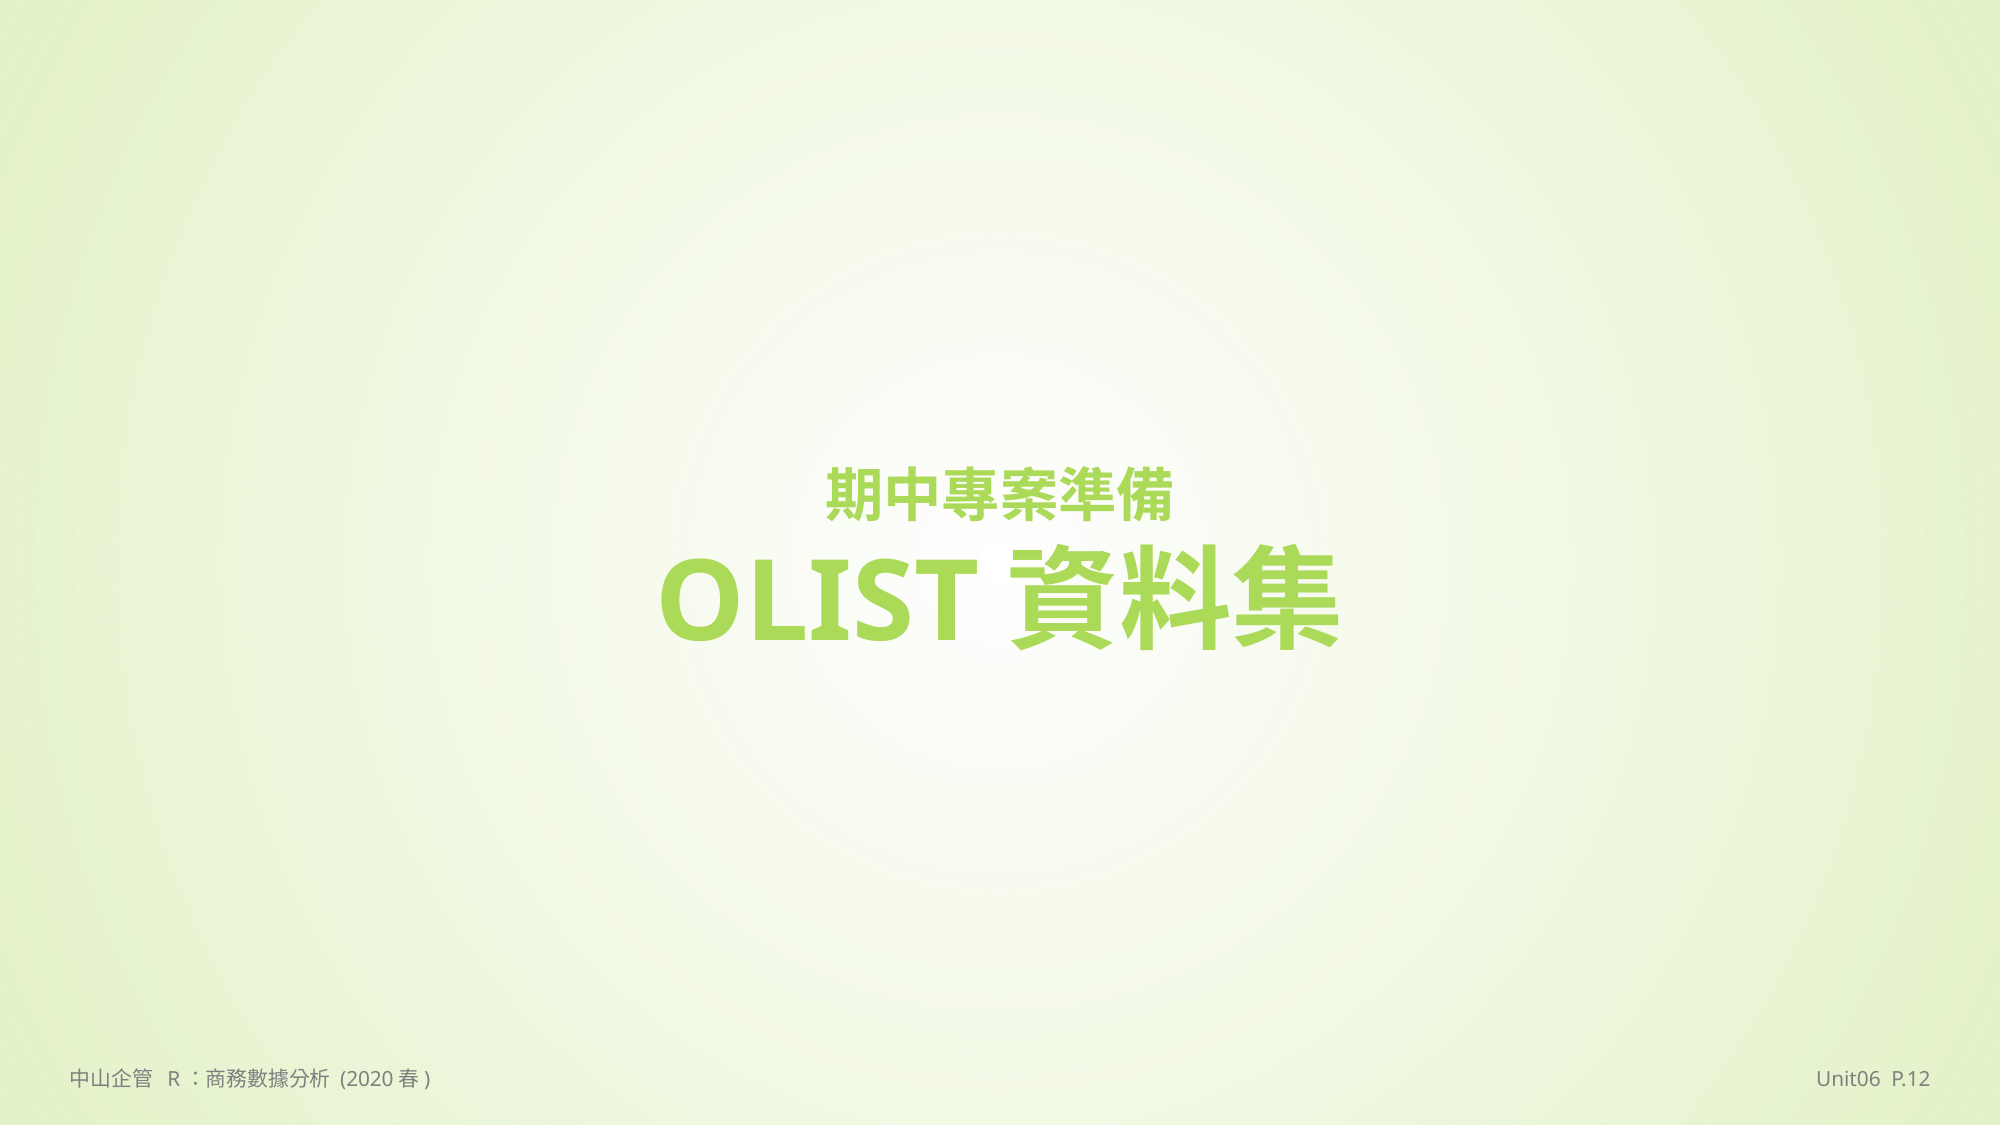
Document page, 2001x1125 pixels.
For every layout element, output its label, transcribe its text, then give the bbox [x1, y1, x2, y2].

title 期中專案準備 OLIST資料集 [499, 351, 1501, 769]
